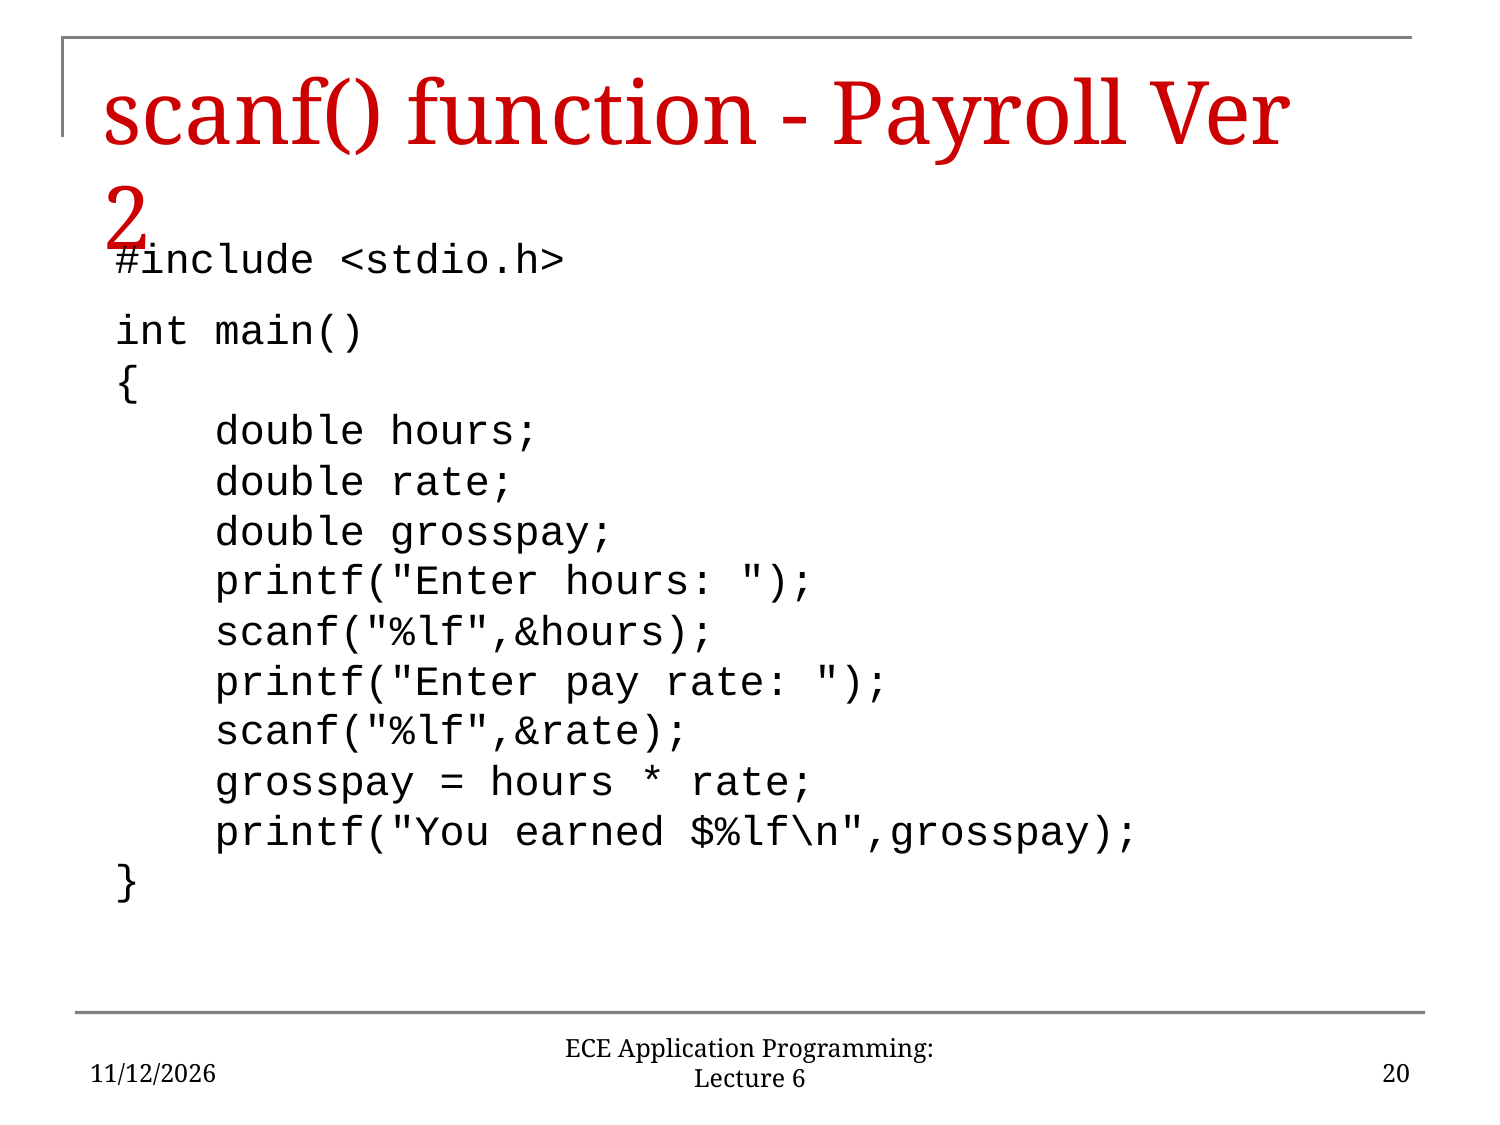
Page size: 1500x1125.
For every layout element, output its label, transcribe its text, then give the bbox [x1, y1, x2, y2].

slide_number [74, 1023, 426, 1100]
text_box #include <stdio.h> int main() { double hours; double rate; double grosspay; printf("Enter hours: "); scanf("%lf",&hours); printf("Enter pay rate: "); scanf("%lf",&rate); grosspay = hours * rate; printf("You earned $%lf\n",grosspay); } [99, 224, 1275, 911]
footer ECE Application Programming: Lecture 6 [512, 1024, 988, 1101]
title scanf() function - Payroll Ver 2 [87, 50, 1363, 163]
slide_number 20 [1074, 1023, 1426, 1100]
